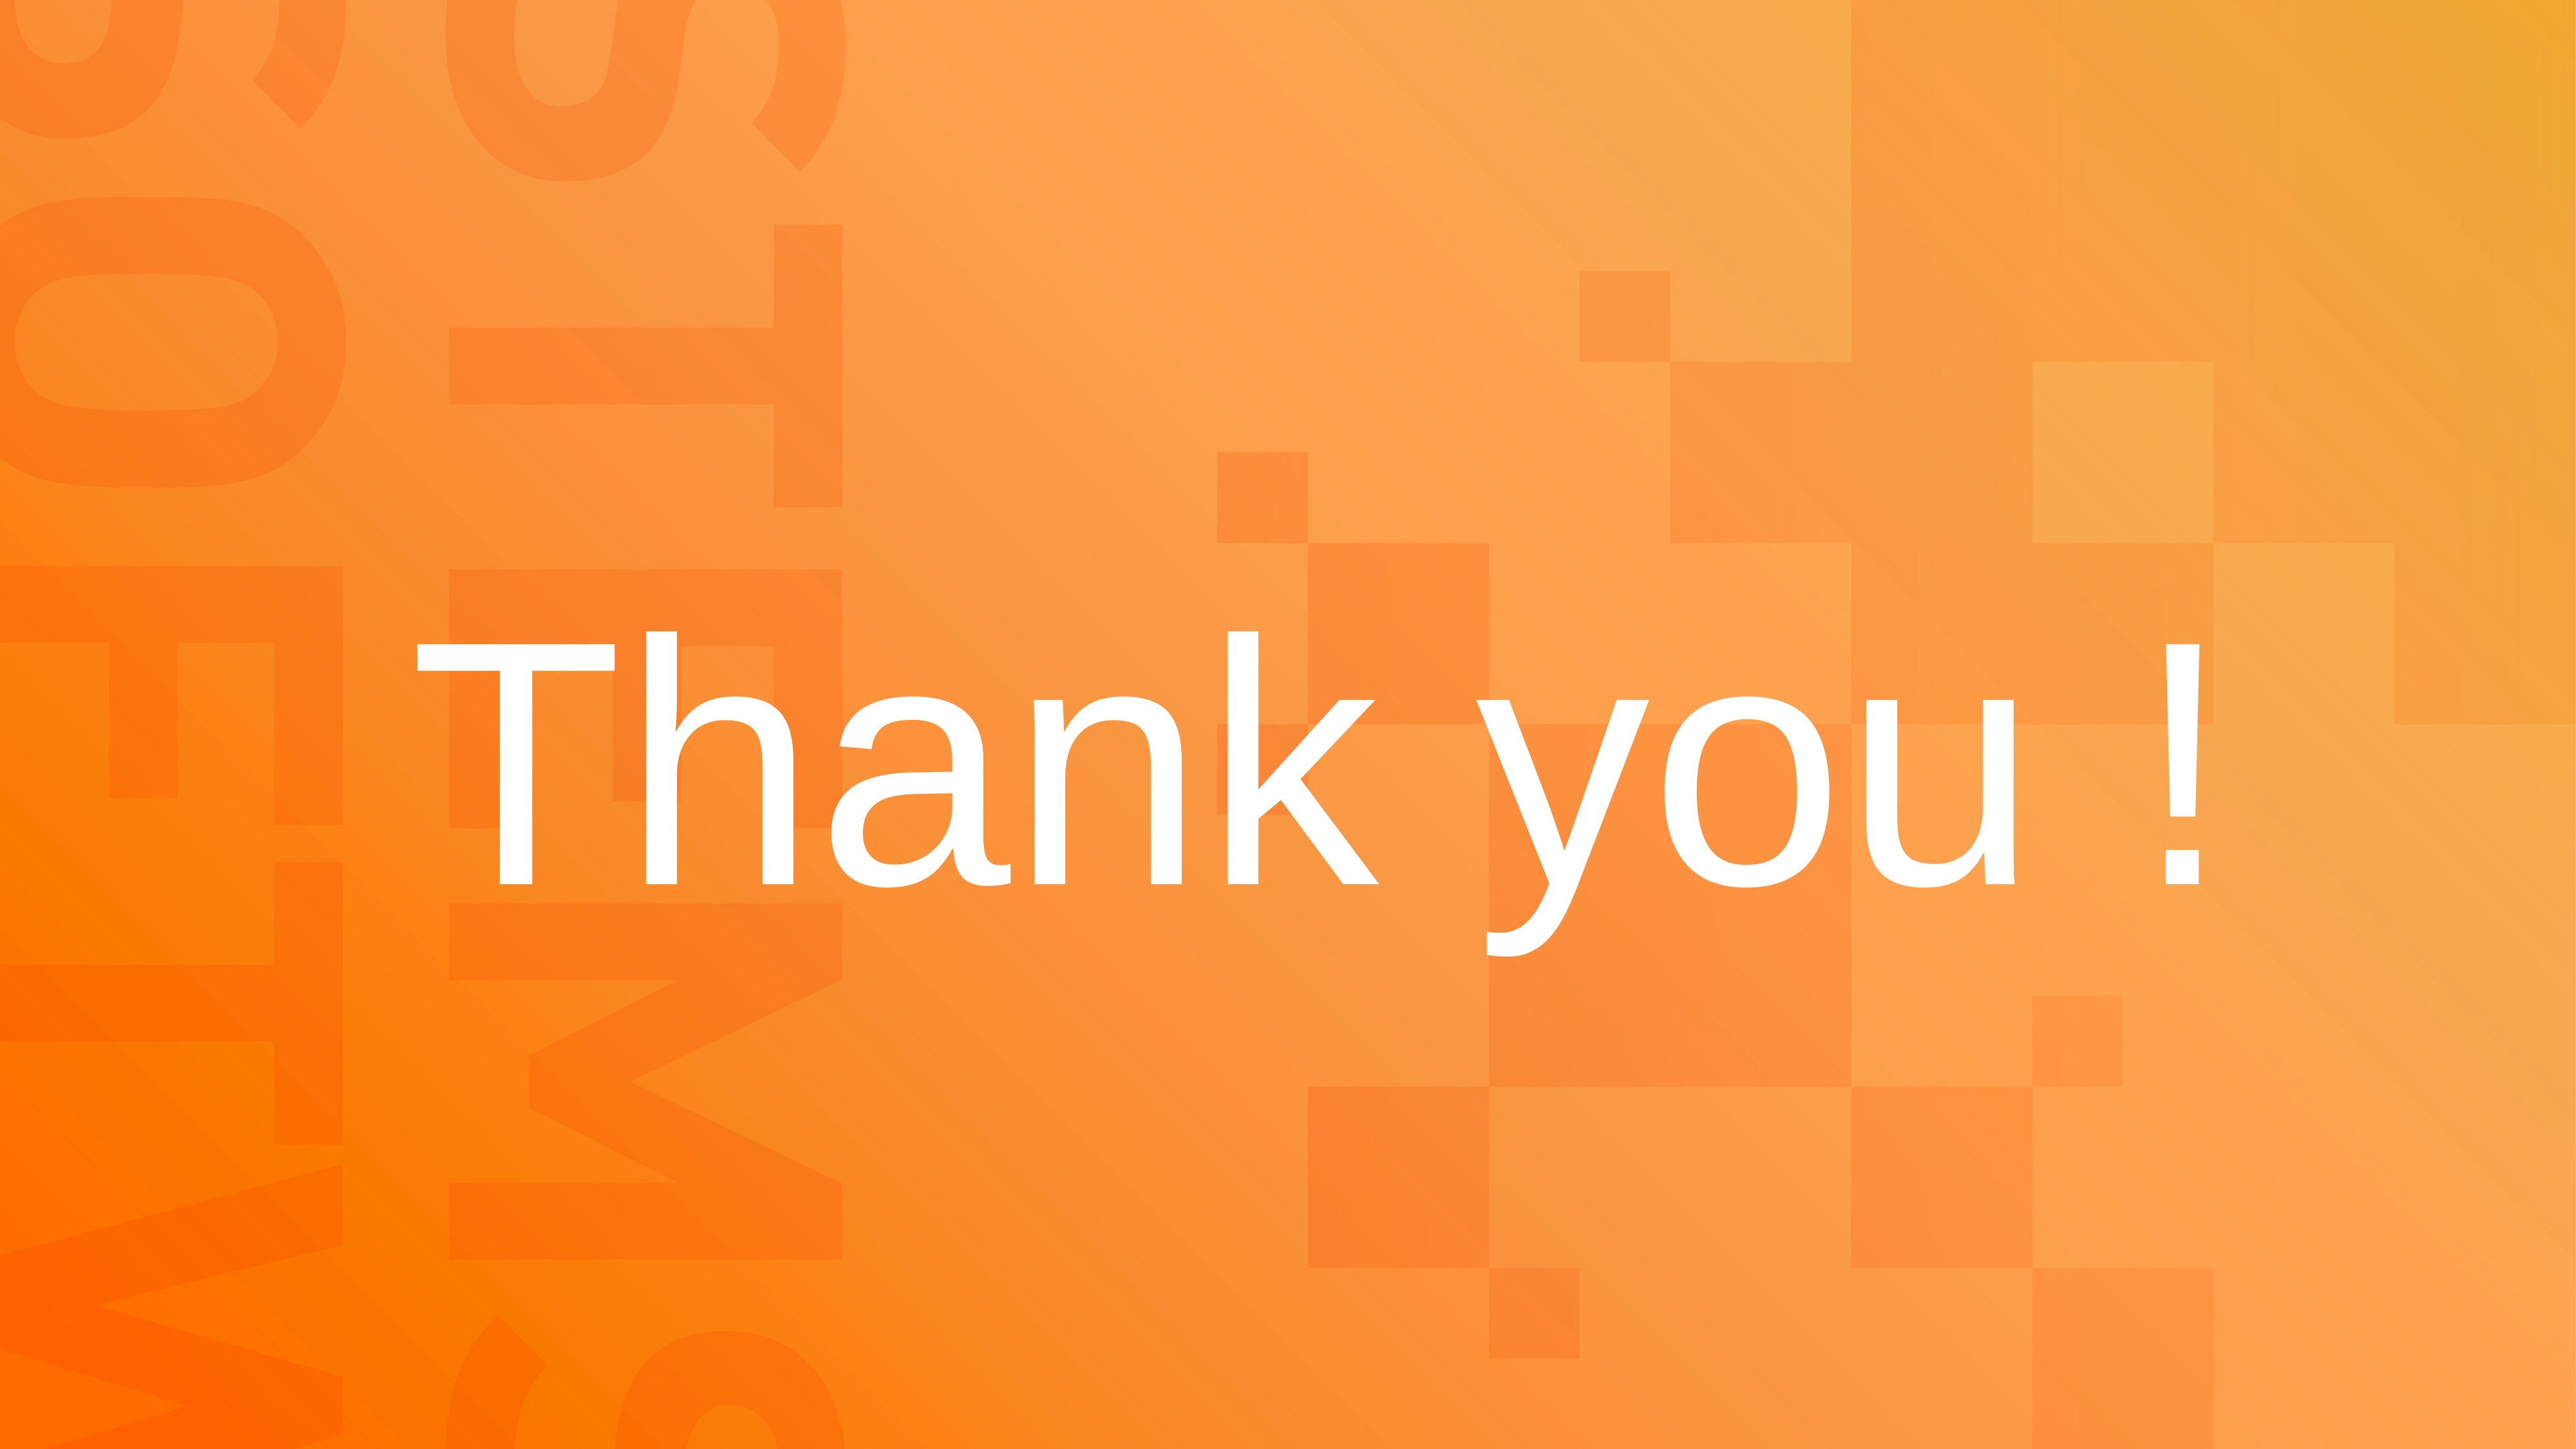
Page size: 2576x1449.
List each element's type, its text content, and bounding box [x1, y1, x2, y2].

text_box Thank you ! [66, 536, 2576, 954]
picture [0, 0, 2576, 1449]
